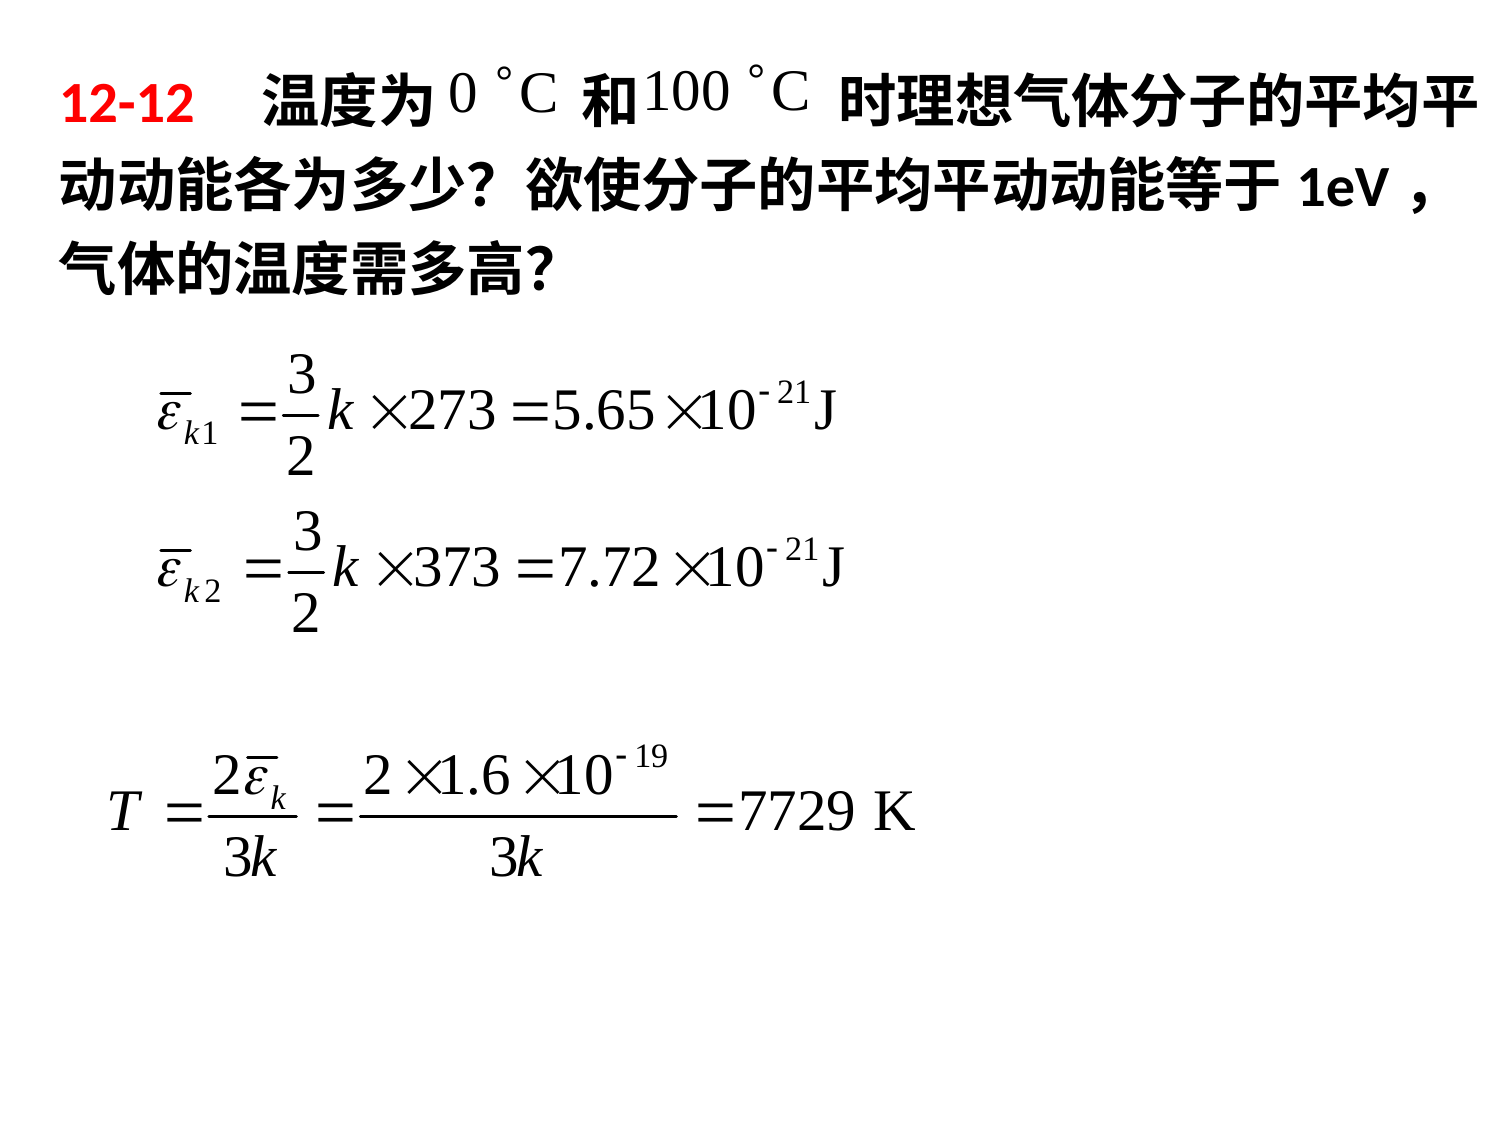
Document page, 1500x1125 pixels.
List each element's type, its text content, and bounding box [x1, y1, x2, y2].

text_box 12-12 温度为 和 时理想气体分子的平均平动动能各为多少？欲使分子的平均平动动能等于1eV，气体的温度需多高？ [44, 42, 1500, 310]
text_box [638, 56, 822, 126]
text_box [147, 337, 861, 643]
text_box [100, 727, 927, 891]
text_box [440, 58, 569, 128]
